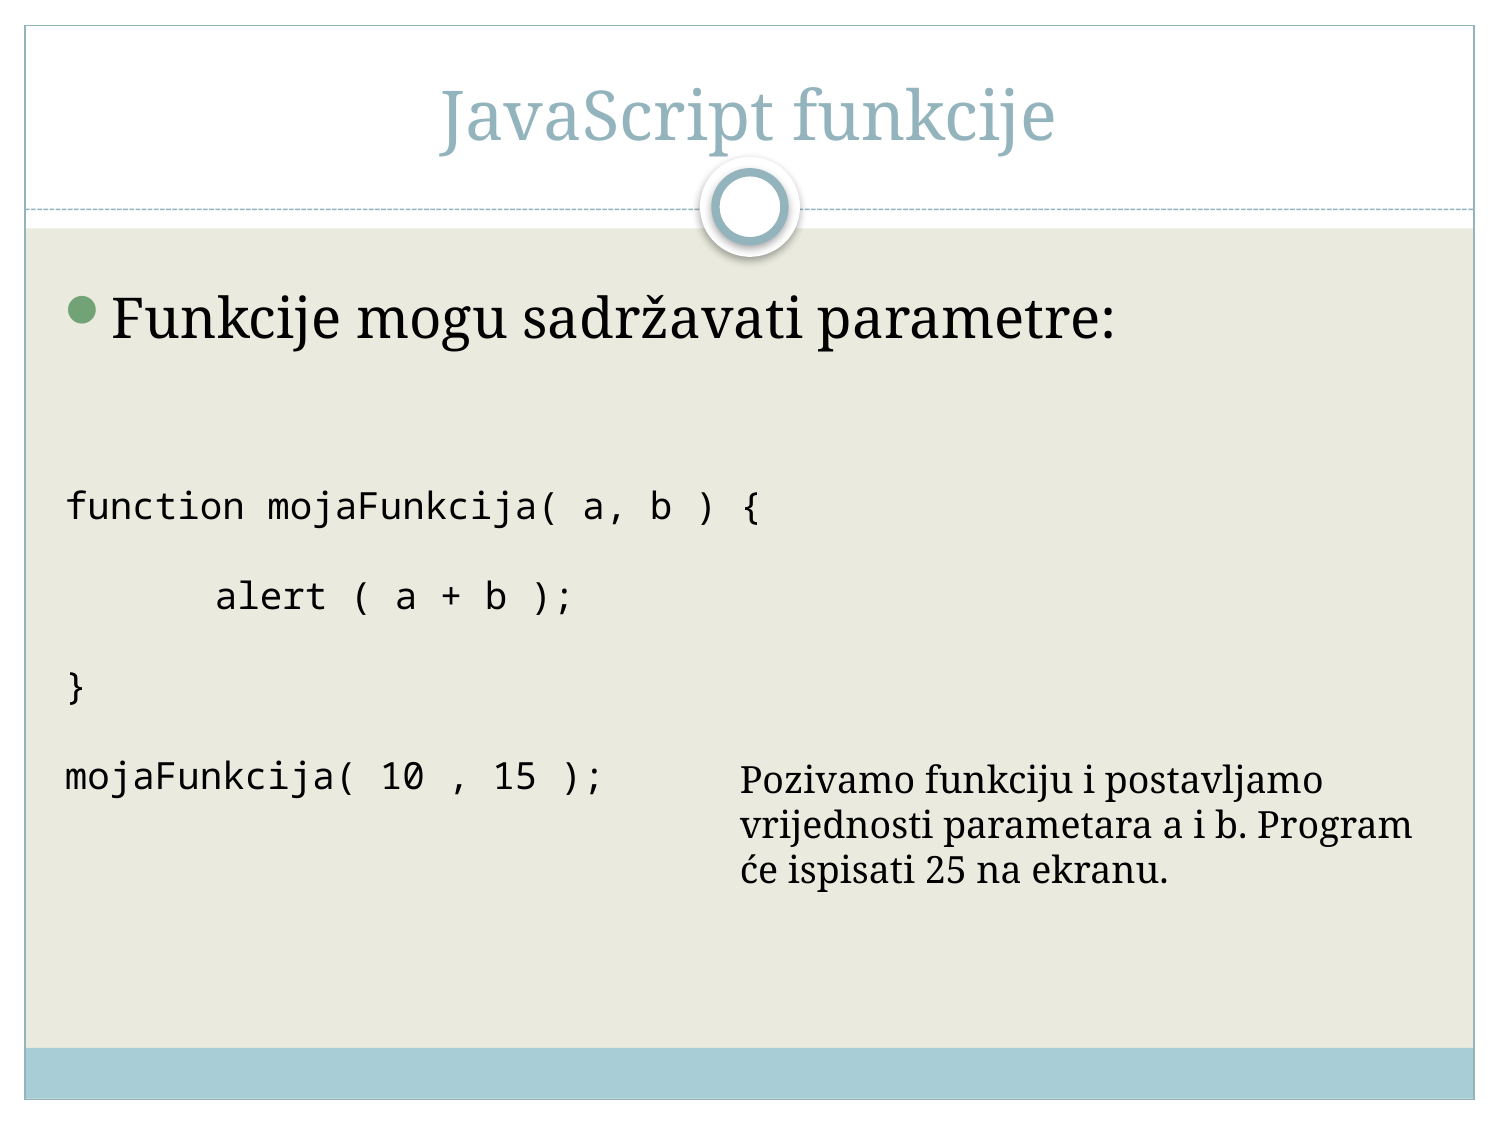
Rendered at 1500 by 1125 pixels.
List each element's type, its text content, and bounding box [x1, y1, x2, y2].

list Funkcije mogu sadržavati parametre: [49, 275, 1445, 1025]
text_box function mojaFunkcija( a, b ) { alert ( a + b ); } mojaFunkcija( 10 , 15 ); [49, 474, 1388, 850]
text_box Pozivamo funkciju i postavljamo vrijednosti parametara a i b. Program će ispisati 25 na ekranu. [725, 748, 1438, 899]
title JavaScript funkcije [49, 37, 1450, 162]
